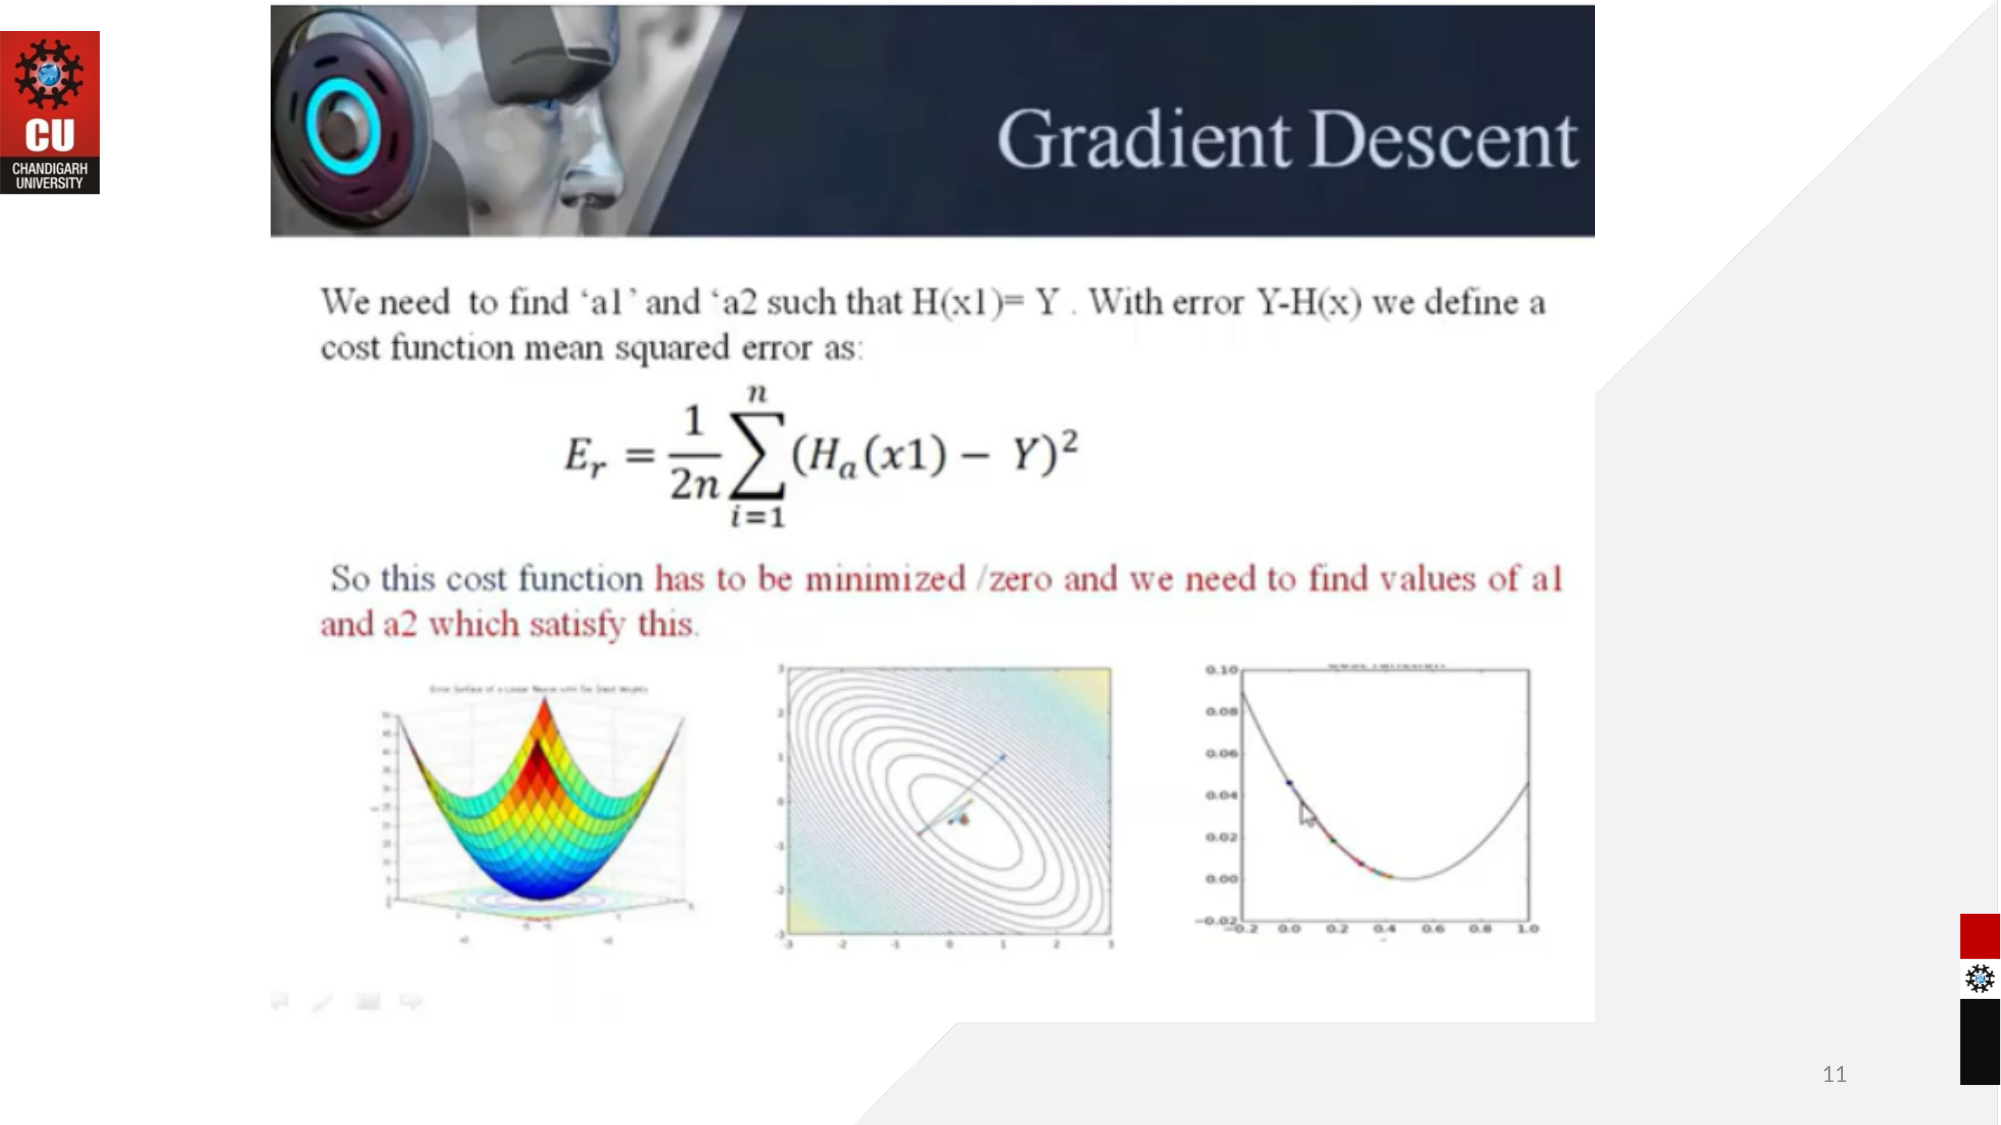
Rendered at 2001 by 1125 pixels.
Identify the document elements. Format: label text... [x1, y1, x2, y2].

slide_number 11 [1412, 1042, 1863, 1103]
picture [0, 0, 2001, 1125]
